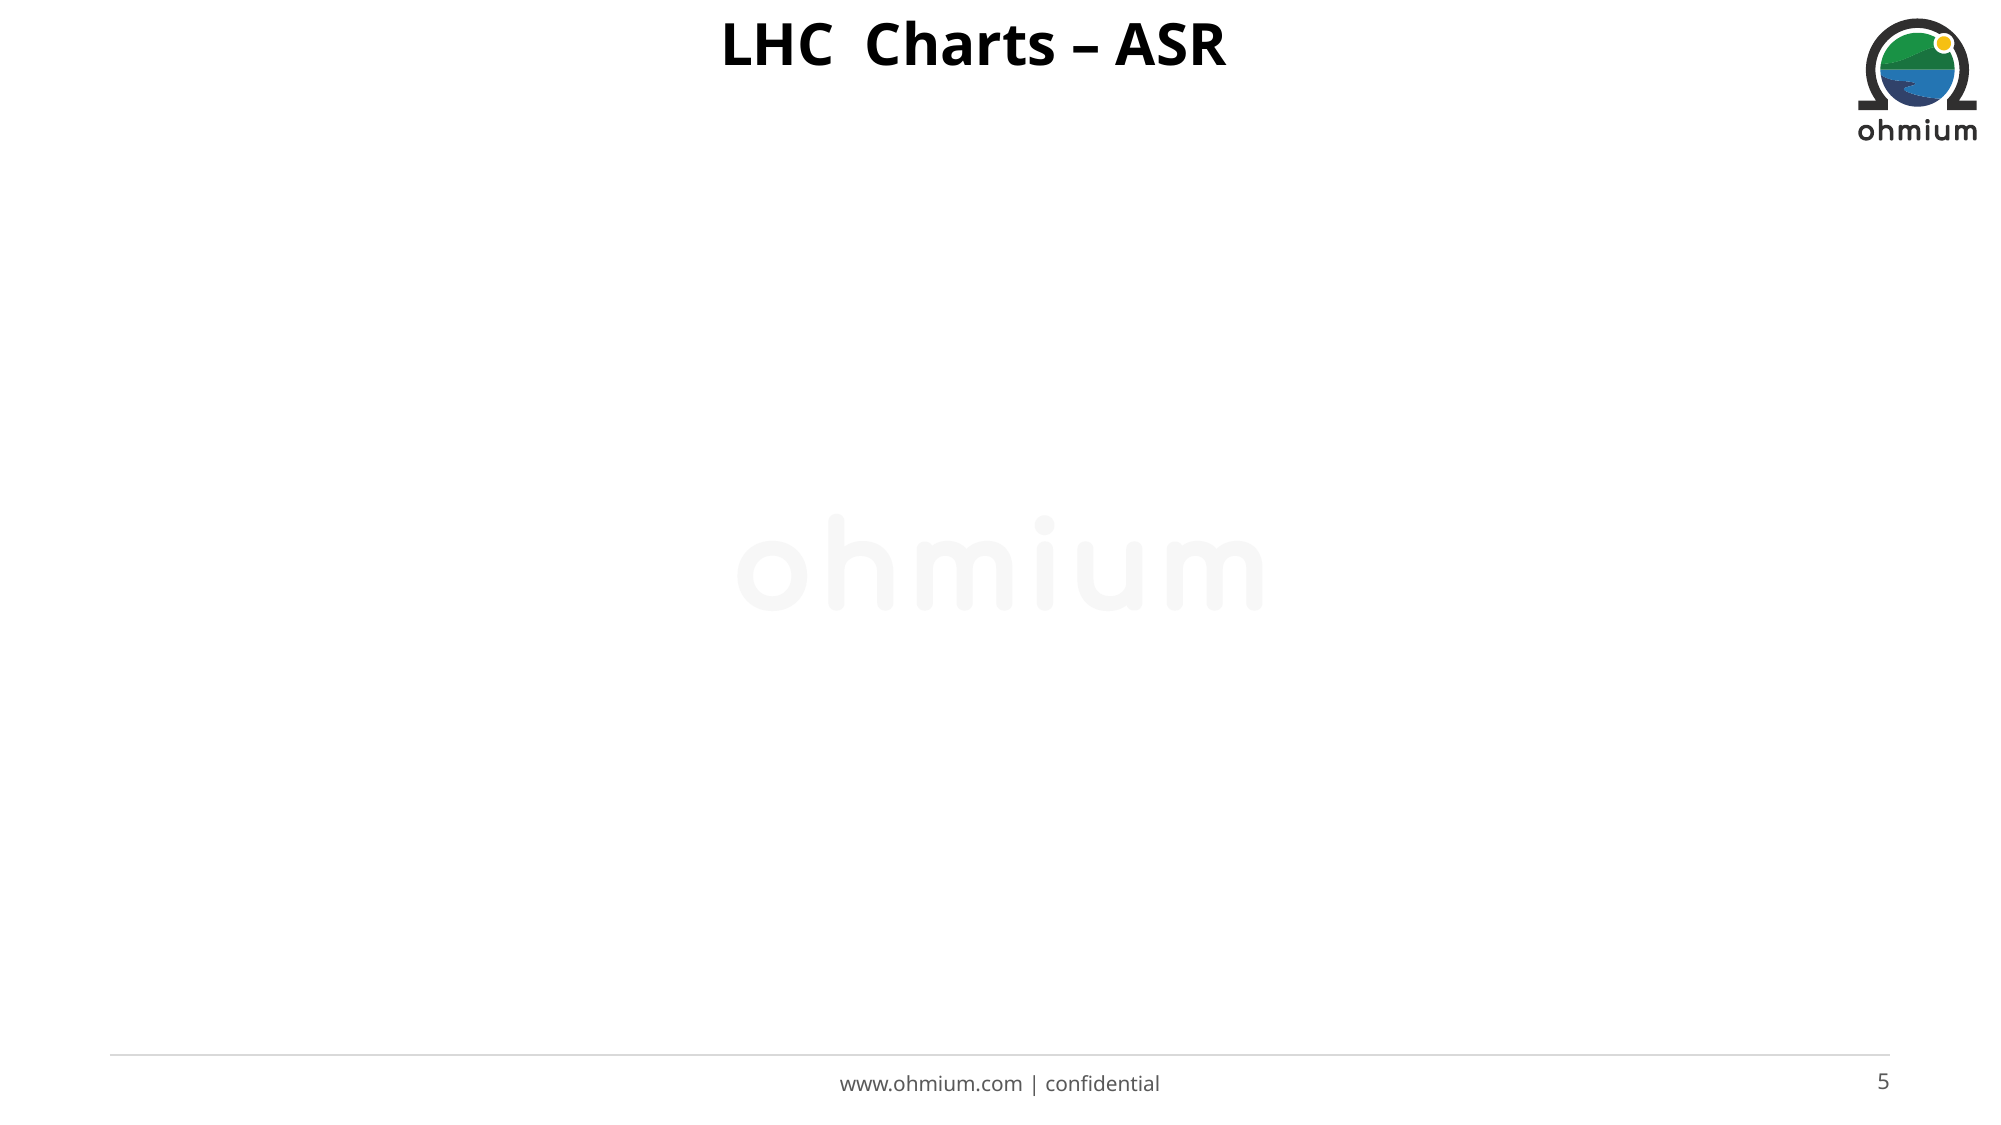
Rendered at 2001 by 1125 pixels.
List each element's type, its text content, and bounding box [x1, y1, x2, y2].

text_box LHC Charts – ASR [473, 0, 1474, 85]
